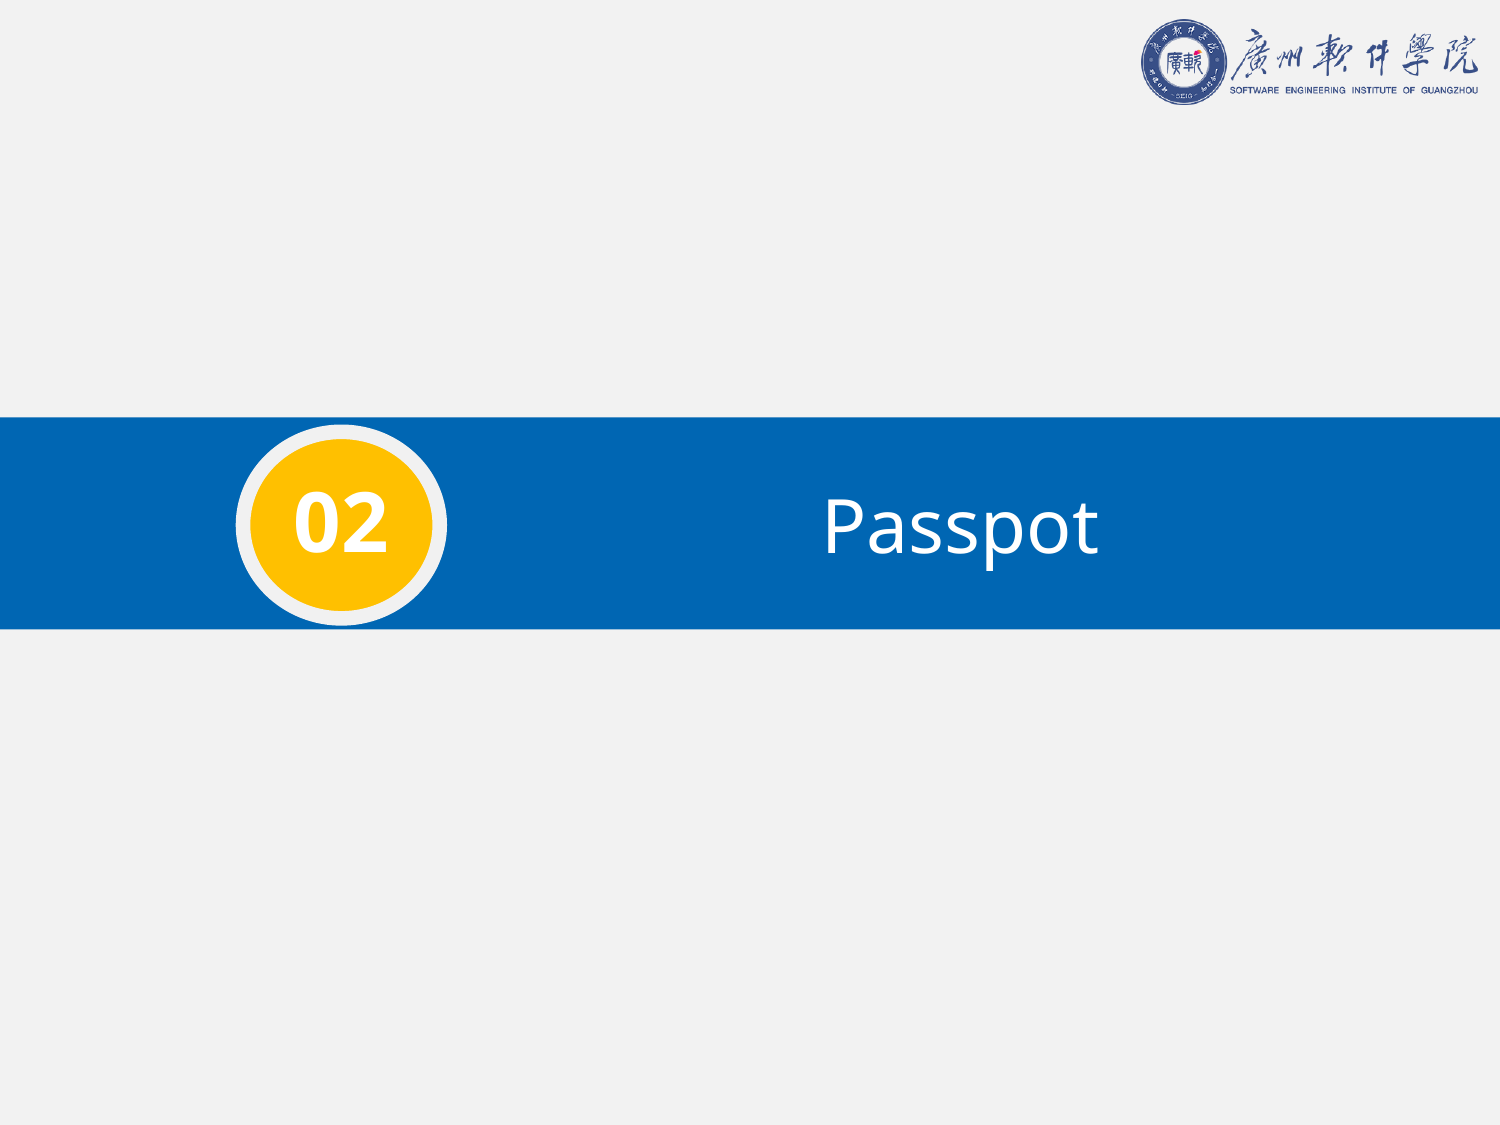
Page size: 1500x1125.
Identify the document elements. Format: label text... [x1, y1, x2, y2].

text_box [242, 431, 440, 619]
text_box [0, 416, 1500, 630]
text_box Passpot [443, 471, 1478, 577]
picture [1141, 19, 1478, 105]
